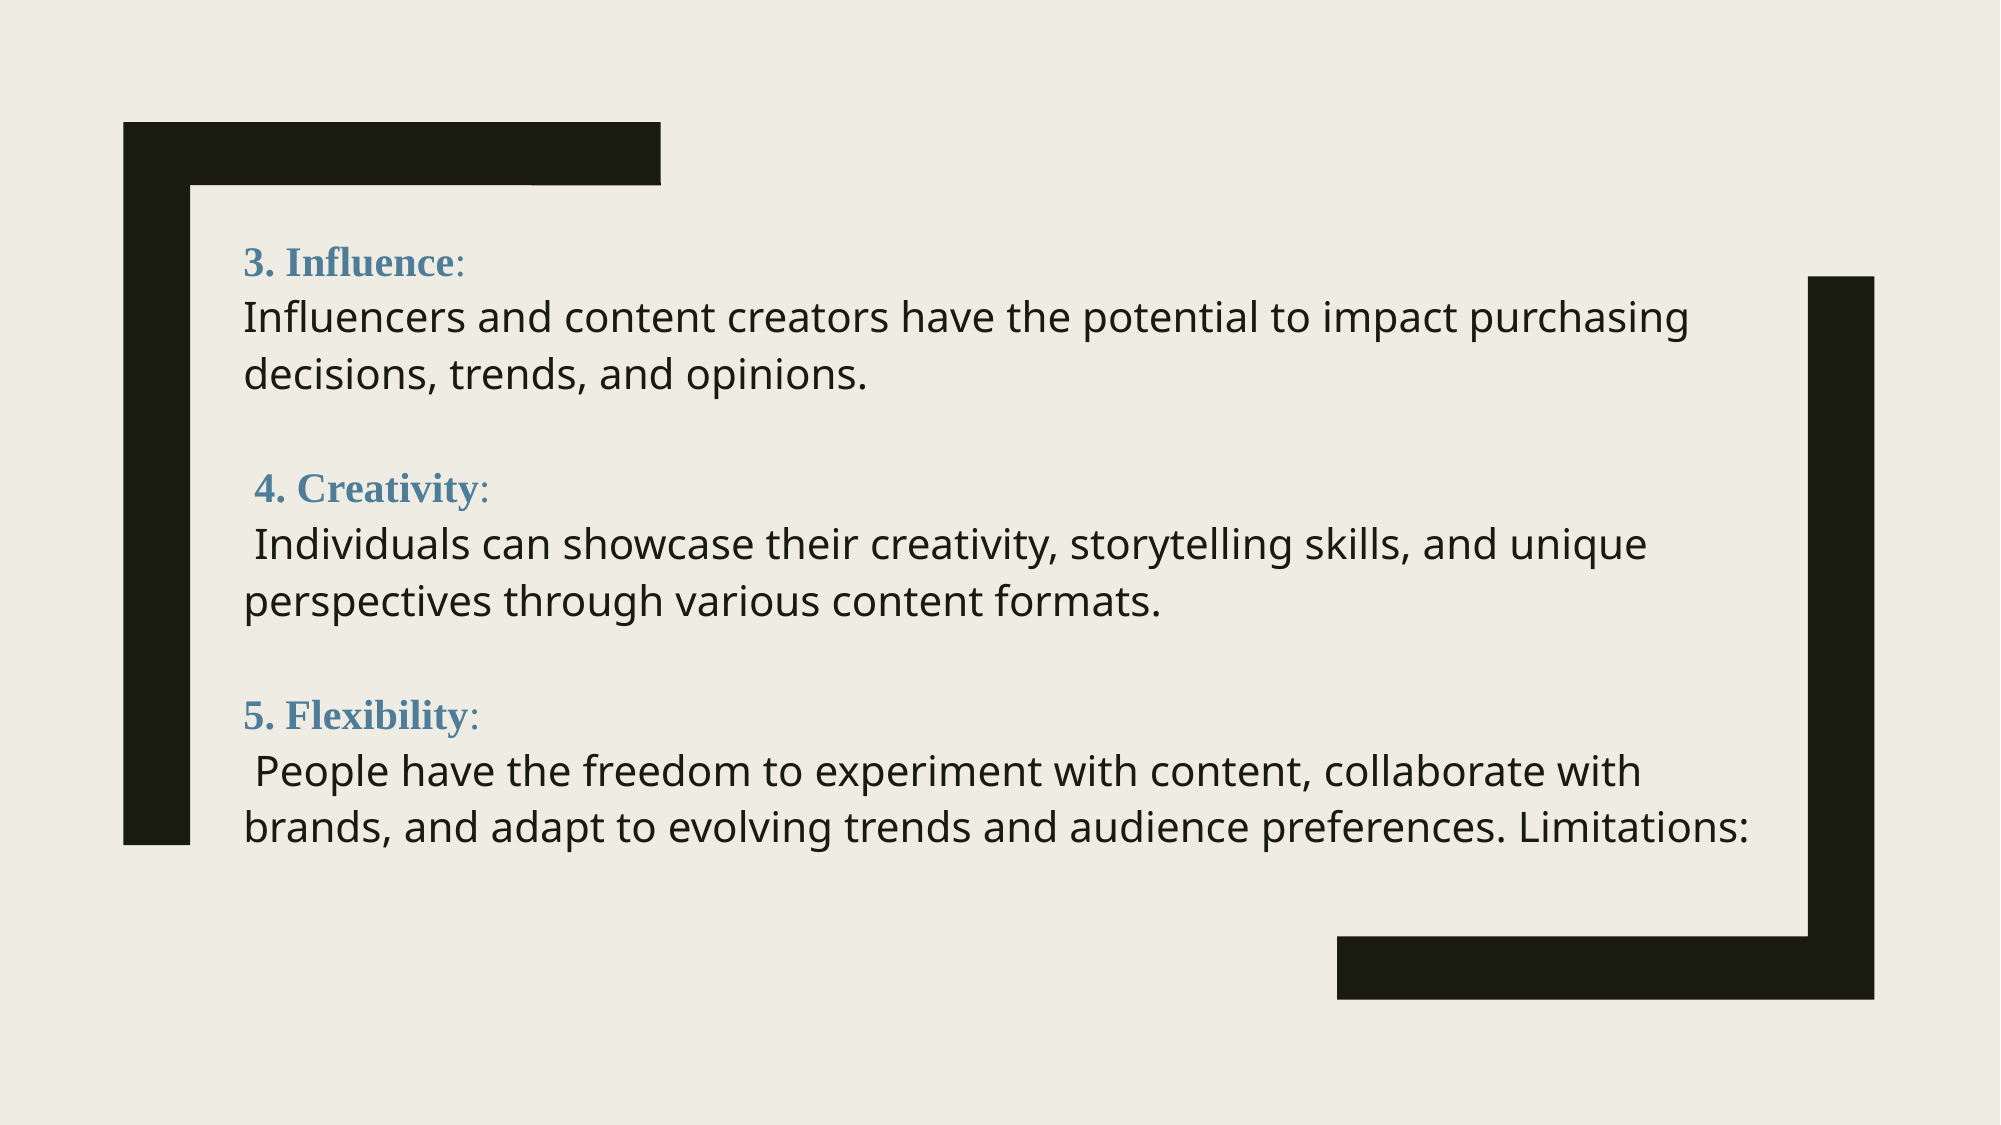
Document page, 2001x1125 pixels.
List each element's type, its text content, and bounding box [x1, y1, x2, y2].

subtitle 3. Influence: Influencers and content creators have the potential to impact purchasing decisions, trends, and opinions. 4. Creativity: Individuals can showcase their creativity, storytelling skills, and unique perspectives through various content formats. 5. Flexibility: People have the freedom to experiment with content, collaborate with brands, and adapt to evolving trends and audience preferences. Limitations: [228, 220, 1770, 903]
